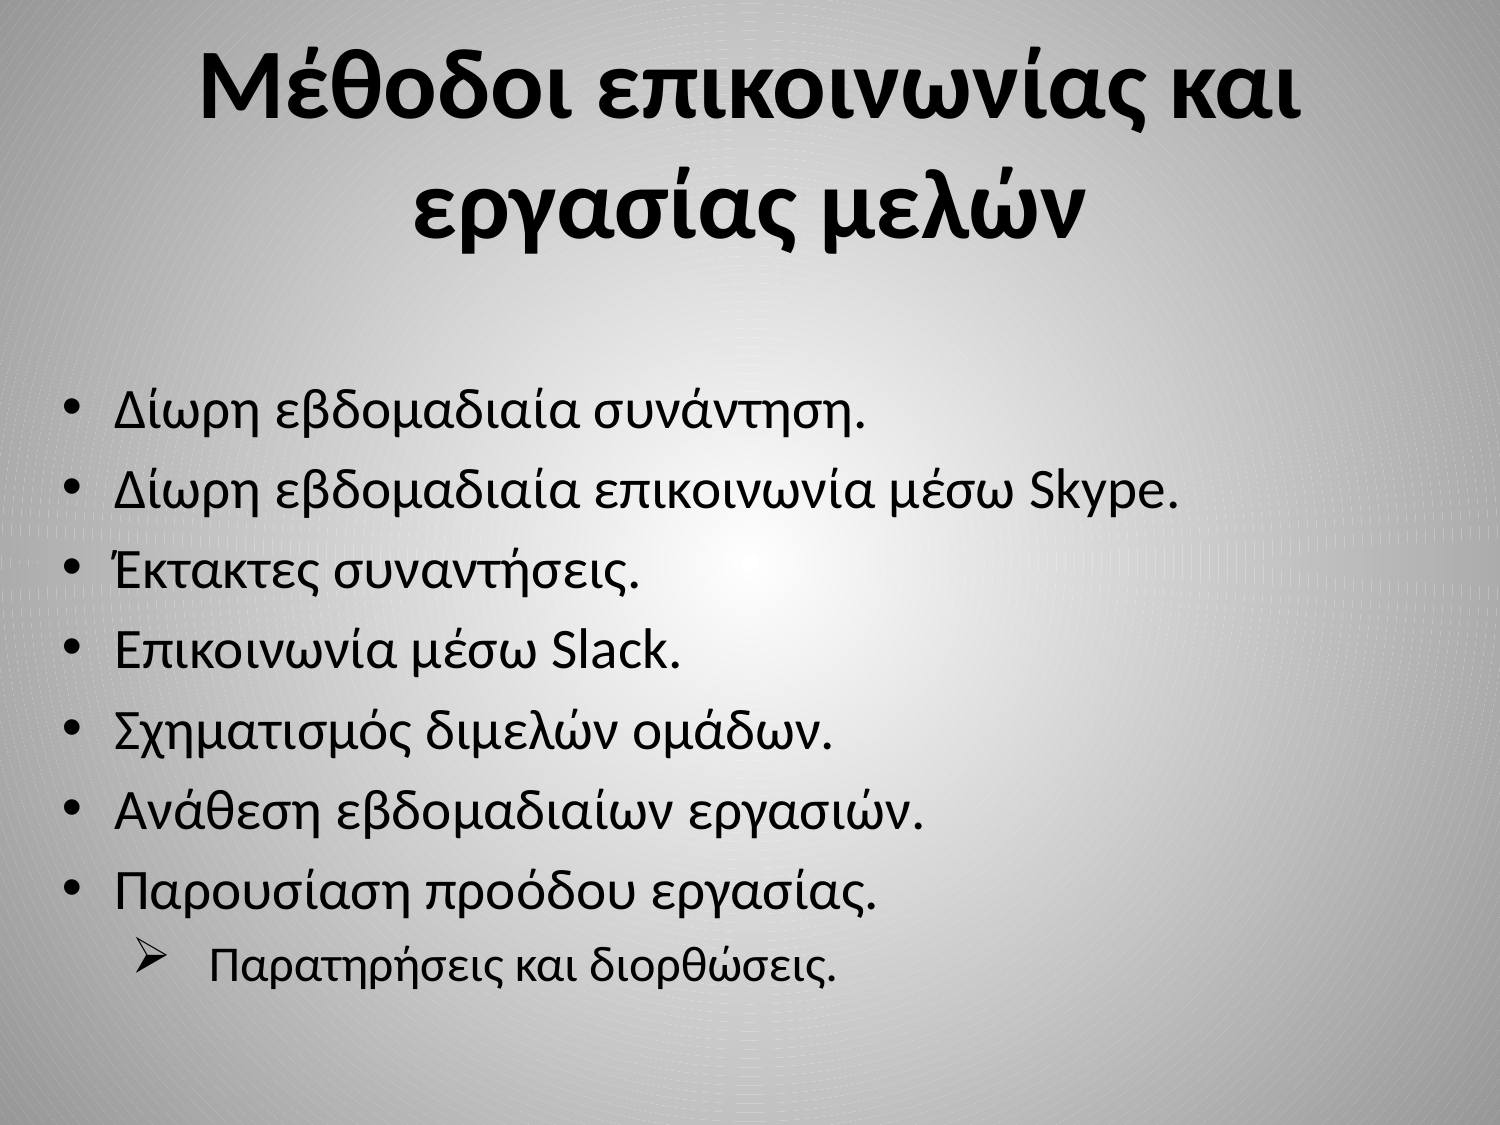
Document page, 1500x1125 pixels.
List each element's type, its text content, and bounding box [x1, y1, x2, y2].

title Μέθοδοι επικοινωνίας και εργασίας μελών [75, 45, 1425, 233]
list Δίωρη εβδομαδιαία συνάντηση. Δίωρη εβδομαδιαία επικοινωνία μέσω Skype. Έκτακτες συναντήσεις. Επικοινωνία μέσω Slack. Σχηματισμός διμελών ομάδων. Ανάθεση εβδομαδιαίων εργασιών. Παρουσίαση προόδου εργασίας. Παρατηρήσεις και διορθώσεις. [46, 363, 1425, 1005]
